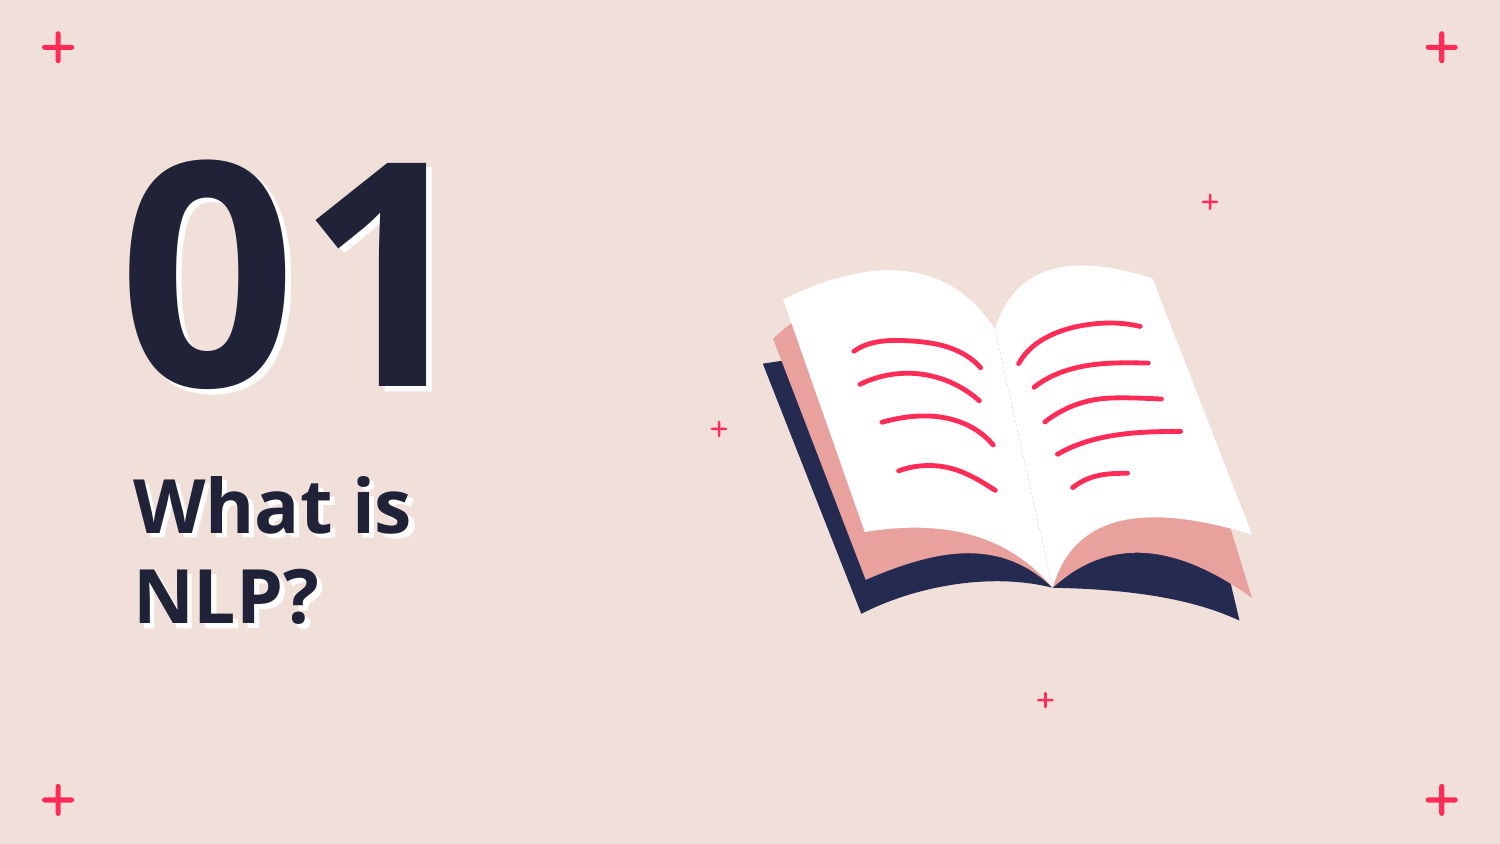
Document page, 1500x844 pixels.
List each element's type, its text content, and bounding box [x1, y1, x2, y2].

title What is NLP? [118, 450, 558, 648]
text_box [1201, 193, 1219, 211]
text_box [762, 265, 1253, 621]
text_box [1036, 691, 1054, 709]
title 01 [103, 88, 544, 465]
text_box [710, 420, 728, 438]
